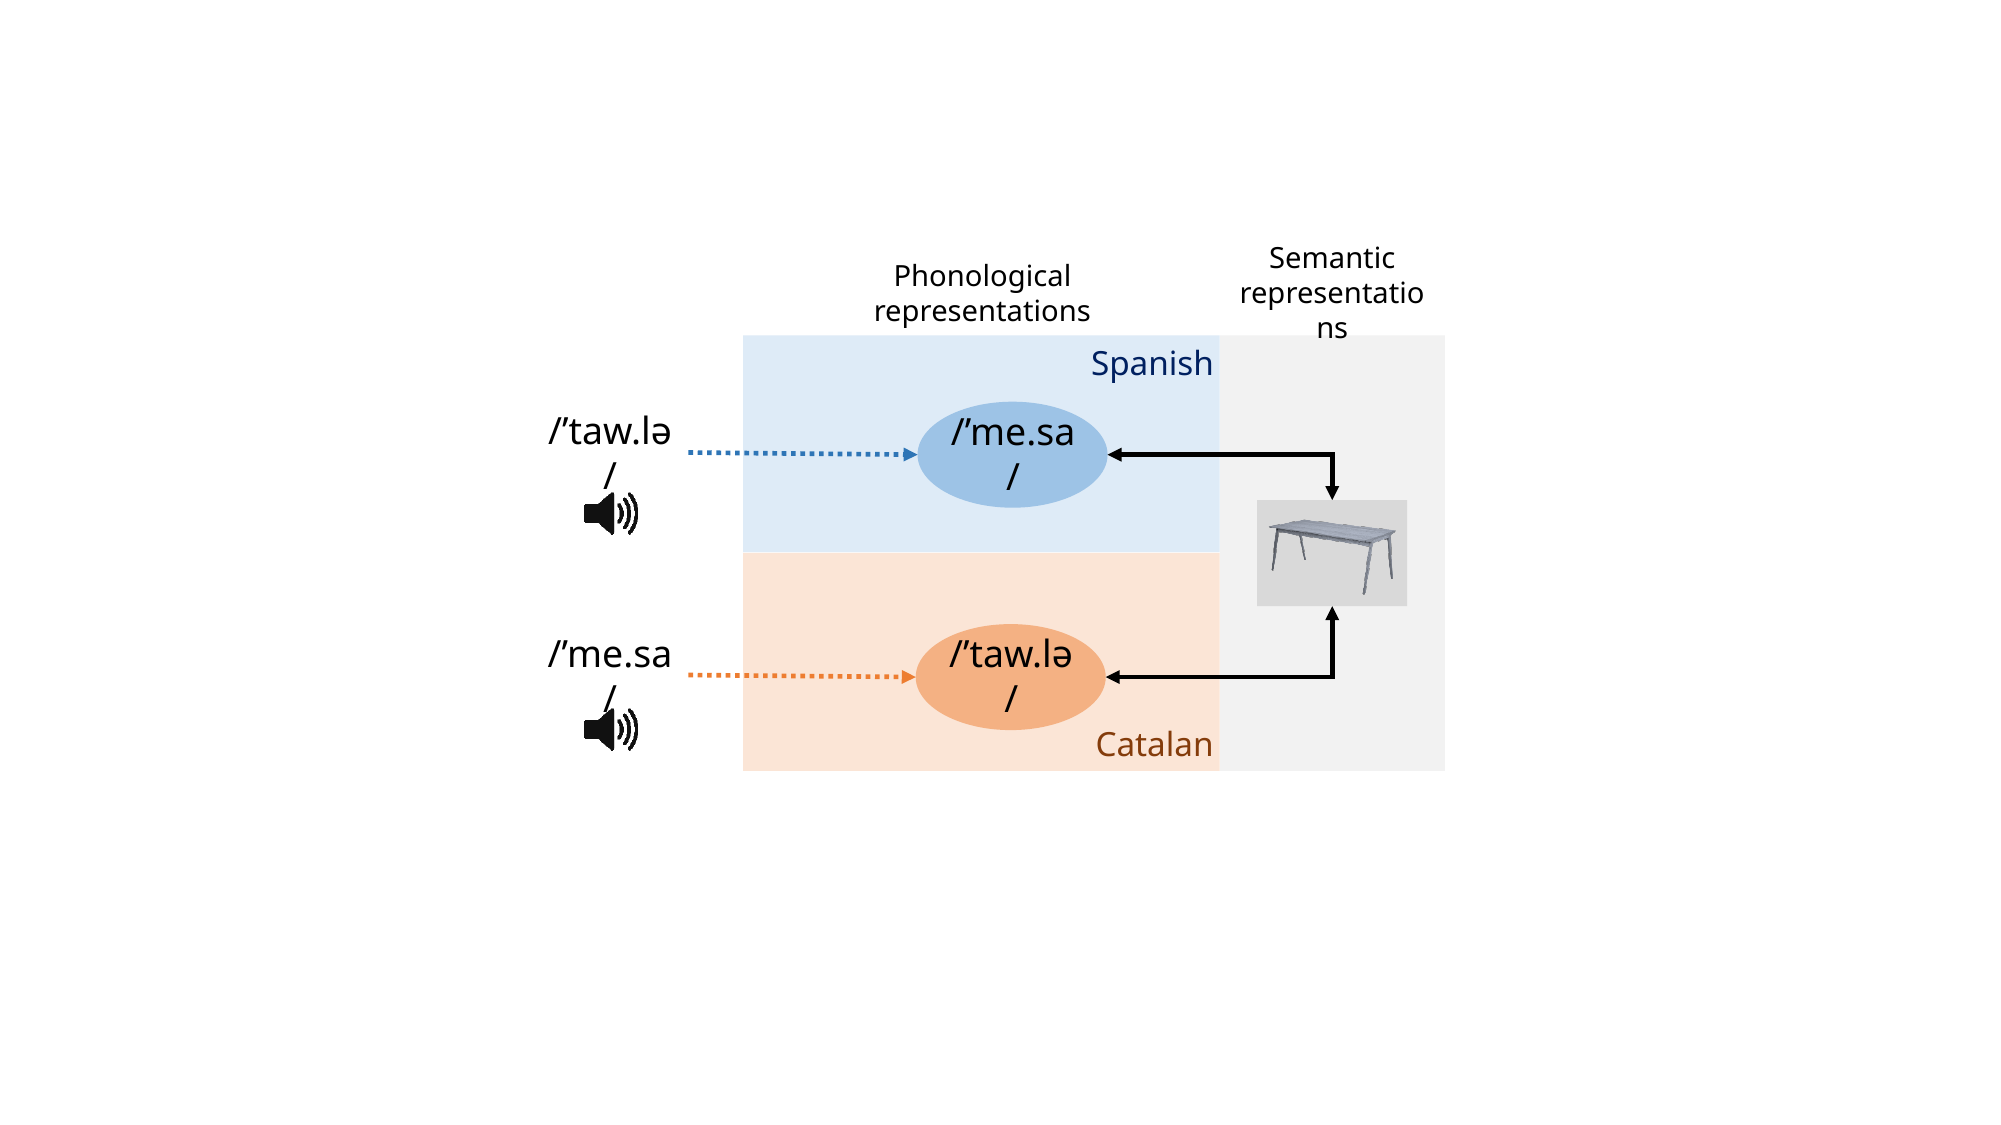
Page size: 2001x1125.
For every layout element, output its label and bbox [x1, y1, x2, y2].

text_box [531, 248, 1445, 772]
